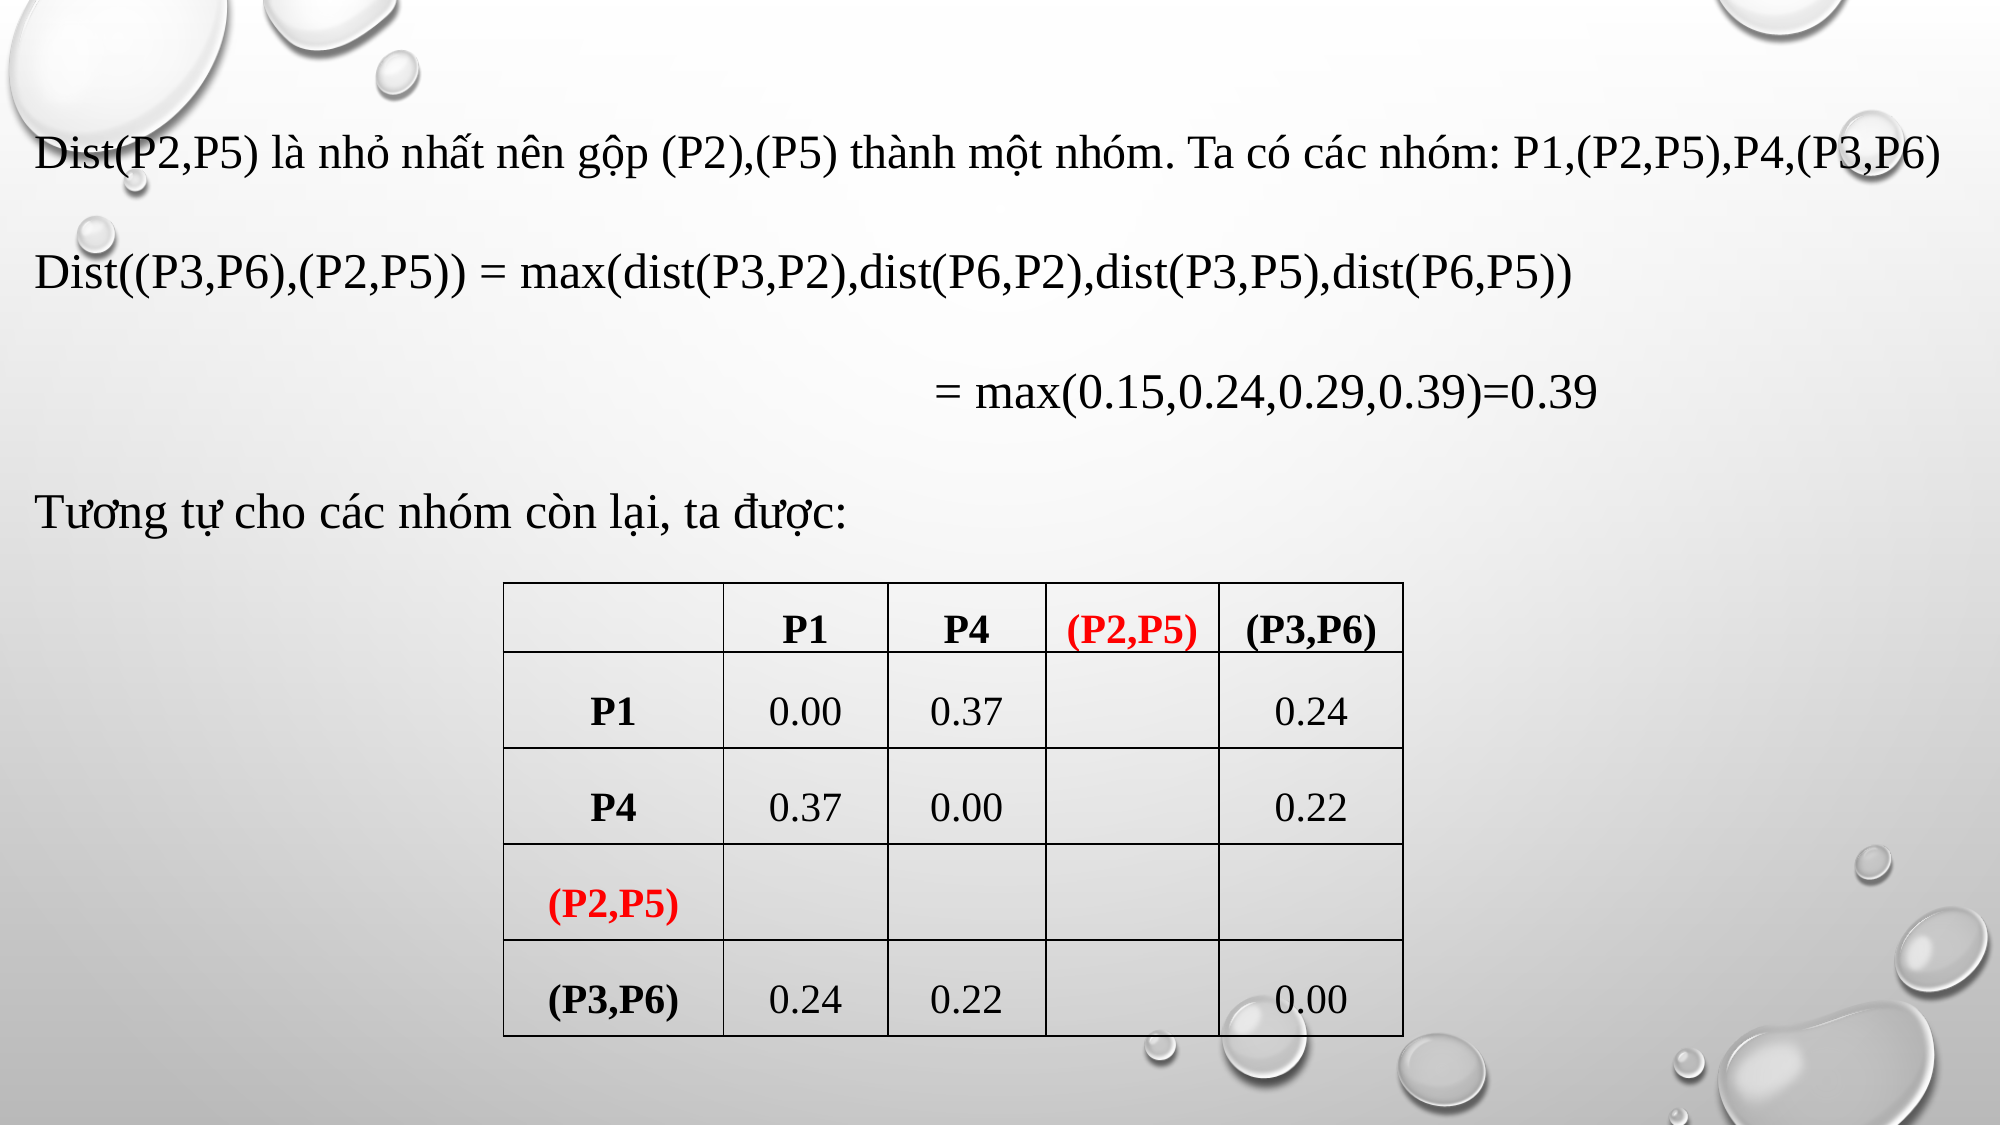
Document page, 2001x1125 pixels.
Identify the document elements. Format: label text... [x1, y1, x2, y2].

picture [0, 0, 2000, 1125]
table_header (P3,P6) [1220, 584, 1402, 651]
table_cell [1047, 749, 1218, 843]
table_cell [724, 845, 887, 939]
table_cell 0.37 [724, 749, 887, 843]
table_header P4 [889, 584, 1045, 651]
table_header (P2,P5) [1047, 584, 1218, 651]
table_cell [1047, 653, 1218, 747]
table_cell (P3,P6) [504, 941, 723, 1035]
table_cell (P2,P5) [504, 845, 723, 939]
table_cell 0.37 [889, 653, 1045, 747]
table_cell [1047, 845, 1218, 939]
text_box [20, 52, 71, 56]
table_cell [1047, 941, 1218, 1035]
table_cell 0.22 [1220, 749, 1402, 843]
table_cell [889, 845, 1045, 939]
table_cell 0.00 [1220, 941, 1402, 1035]
text_box Dist(P2,P5) là nhỏ nhất nên gộp (P2),(P5) thành một nhóm. Ta có các nhóm: P1,(P2,P5),P4,(P3,P6) Dist((P3,P6),(P2,P5)) = max(dist(P3,P2),dist(P6,P2),dist(P3,P5),dist(P6,P5)) = max(0.15,0.24,0.29,0.39)=0.39 Tương tự cho các nhóm còn lại, ta được: [20, 56, 2000, 546]
table_header P1 [724, 584, 887, 651]
table_cell P4 [504, 749, 723, 843]
table_cell 0.24 [724, 941, 887, 1035]
table_cell P1 [504, 653, 723, 747]
table_cell [1220, 845, 1402, 939]
table_cell 0.24 [1220, 653, 1402, 747]
table_cell 0.00 [724, 653, 887, 747]
table_cell 0.22 [889, 941, 1045, 1035]
table_cell 0.00 [889, 749, 1045, 843]
table_header [504, 584, 723, 651]
